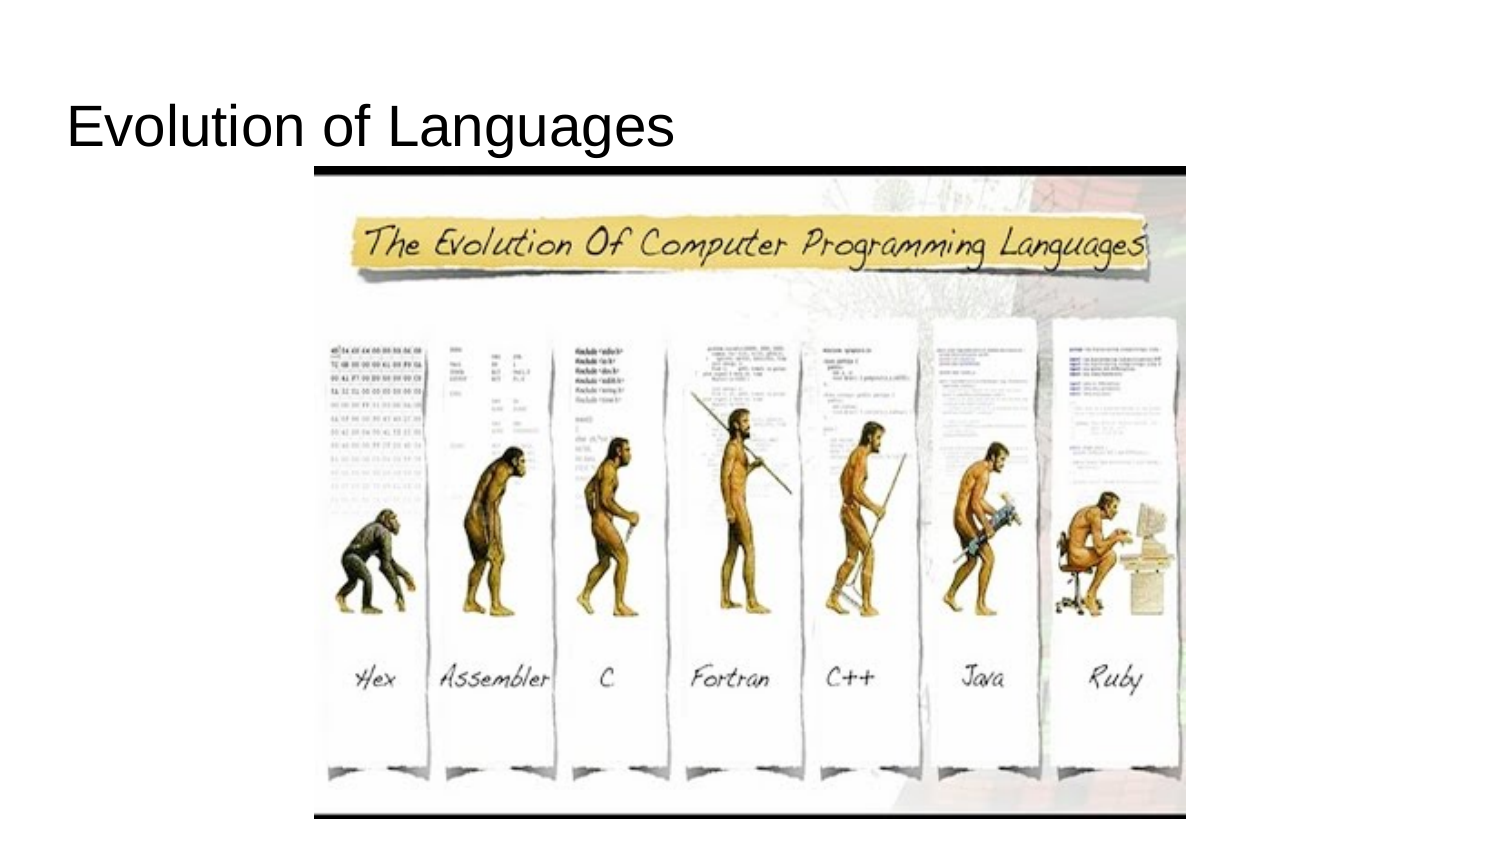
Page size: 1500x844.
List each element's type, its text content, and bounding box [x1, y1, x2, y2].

title Evolution of Languages [51, 72, 1449, 167]
picture [314, 166, 1186, 819]
